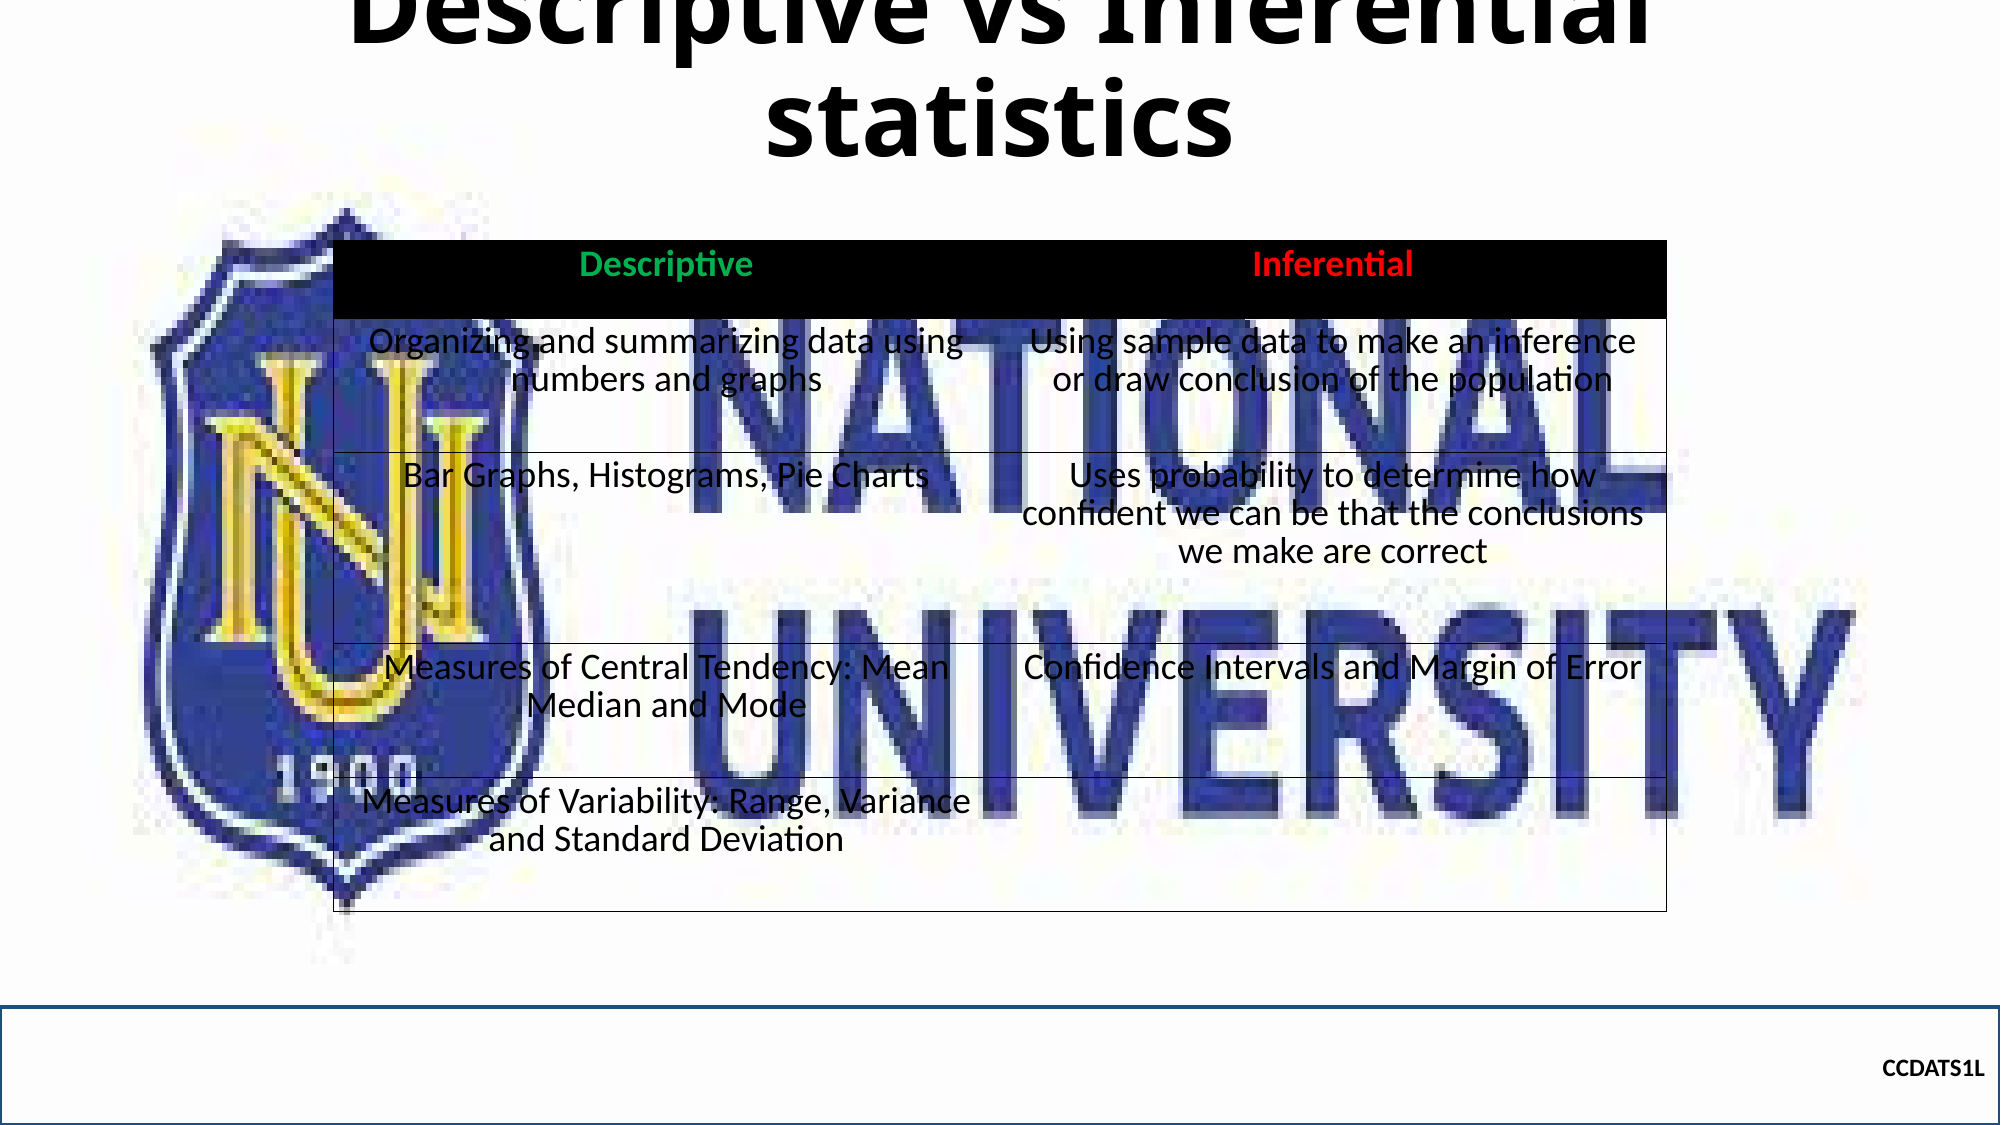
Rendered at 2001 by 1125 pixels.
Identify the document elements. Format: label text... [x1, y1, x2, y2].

table_cell Measures of Variability: Range, Variance and Standard Deviation [334, 778, 1000, 911]
title Descriptive vs Inferential statistics [185, 68, 1815, 187]
table_cell Using sample data to make an inference or draw conclusion of the population [1000, 319, 1666, 452]
table_cell Measures of Central Tendency: Mean Median and Mode [334, 644, 1000, 777]
footer CCDATS1L [0, 1007, 2000, 1125]
table_header Descriptive [334, 241, 1000, 318]
text_box [249, 248, 1750, 953]
picture [0, 0, 2000, 1007]
table_cell Bar Graphs, Histograms, Pie Charts [334, 453, 1000, 643]
table_header Inferential [1000, 241, 1666, 318]
table_cell [1000, 778, 1666, 911]
table_cell Organizing and summarizing data using numbers and graphs [334, 319, 1000, 452]
table_cell Uses probability to determine how confident we can be that the conclusions we make are correct [1000, 453, 1666, 643]
table_cell Confidence Intervals and Margin of Error [1000, 644, 1666, 777]
